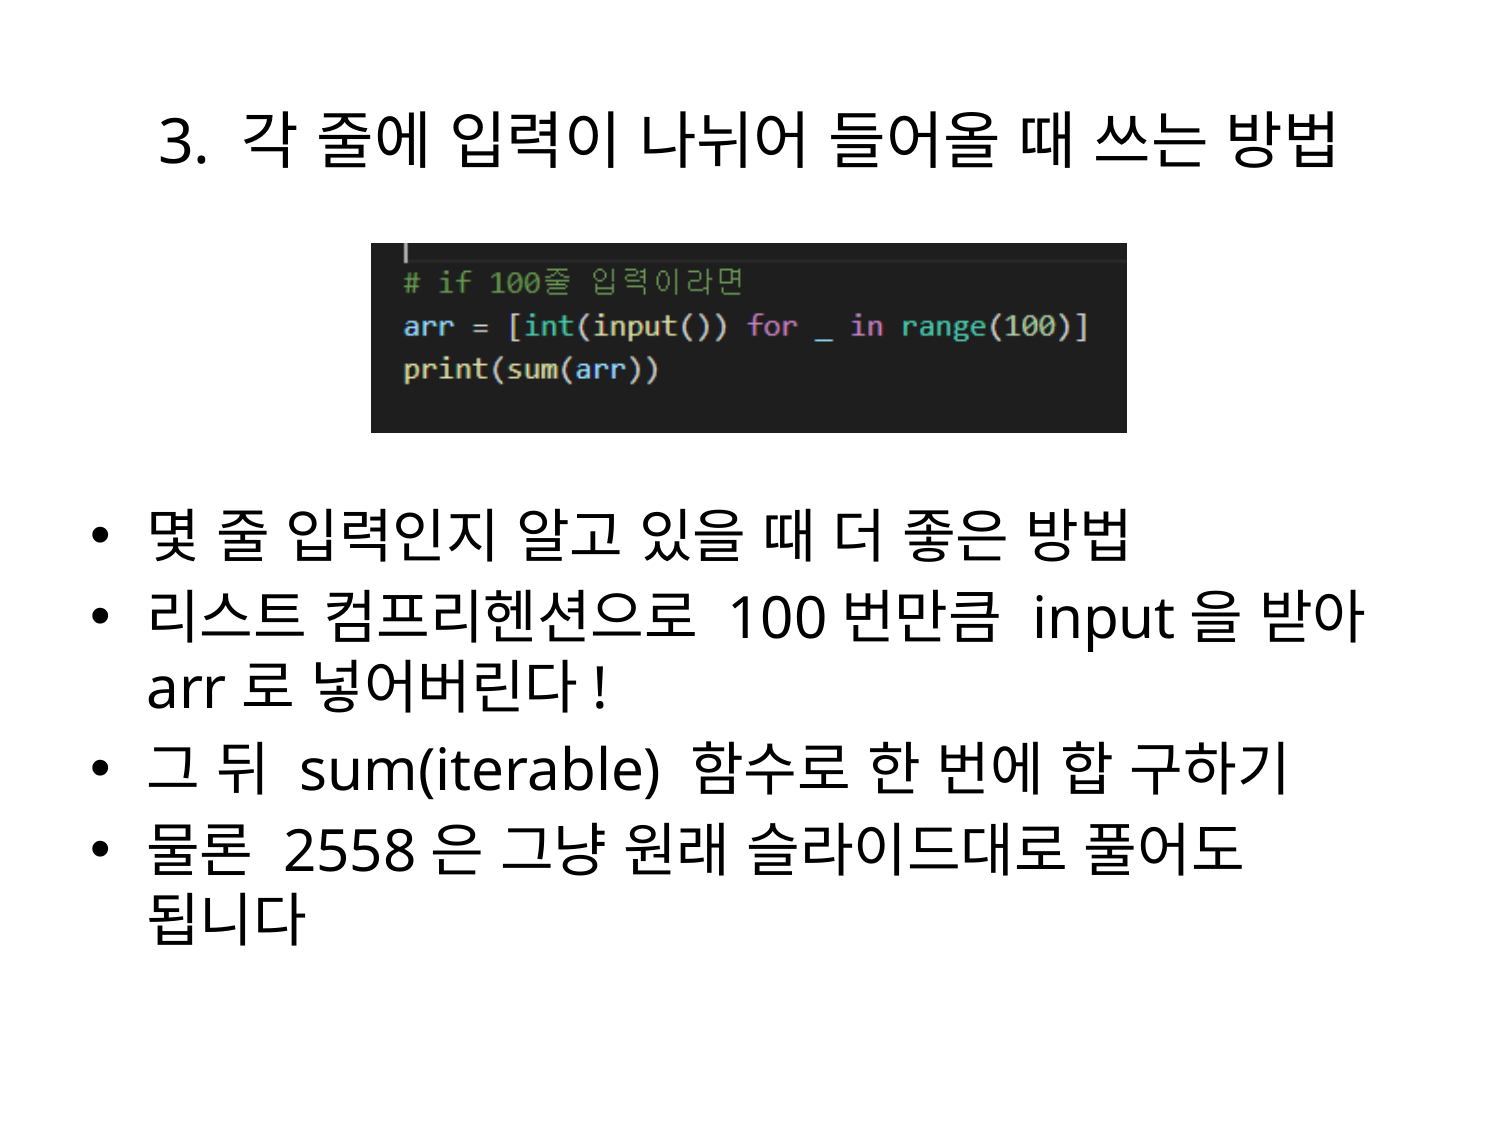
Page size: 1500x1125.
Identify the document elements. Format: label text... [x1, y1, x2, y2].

picture [371, 243, 1127, 433]
title 3. 각 줄에 입력이 나뉘어 들어올 때 쓰는 방법 [75, 45, 1425, 233]
list 몇 줄 입력인지 알고 있을 때 더 좋은 방법 리스트 컴프리헨션으로 100번만큼 input을 받아 arr로 넣어버린다! 그 뒤 sum(iterable) 함수로 한 번에 합 구하기 물론 2558은 그냥 원래 슬라이드대로 풀어도 됩니다 [75, 491, 1425, 1005]
